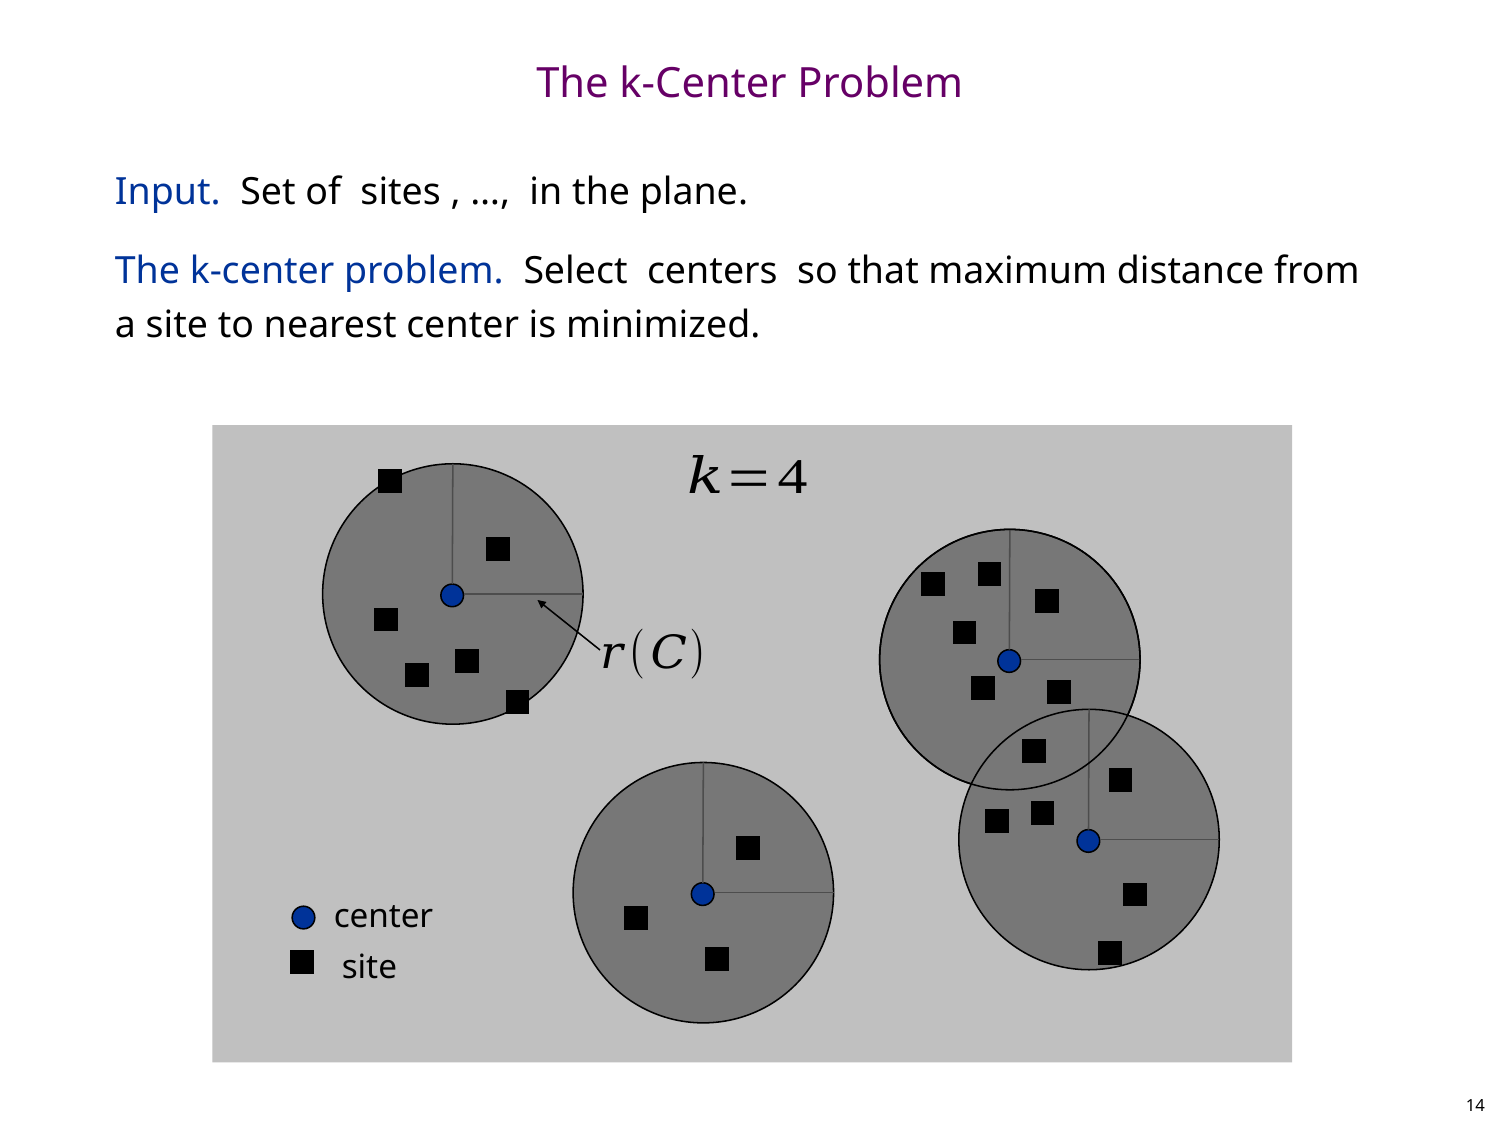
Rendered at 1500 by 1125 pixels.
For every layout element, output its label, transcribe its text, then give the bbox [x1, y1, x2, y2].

title The k-Center Problem [0, 50, 1500, 125]
text_box [212, 425, 1293, 1063]
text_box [291, 463, 1220, 1024]
slide_number 14 [1187, 1087, 1500, 1125]
